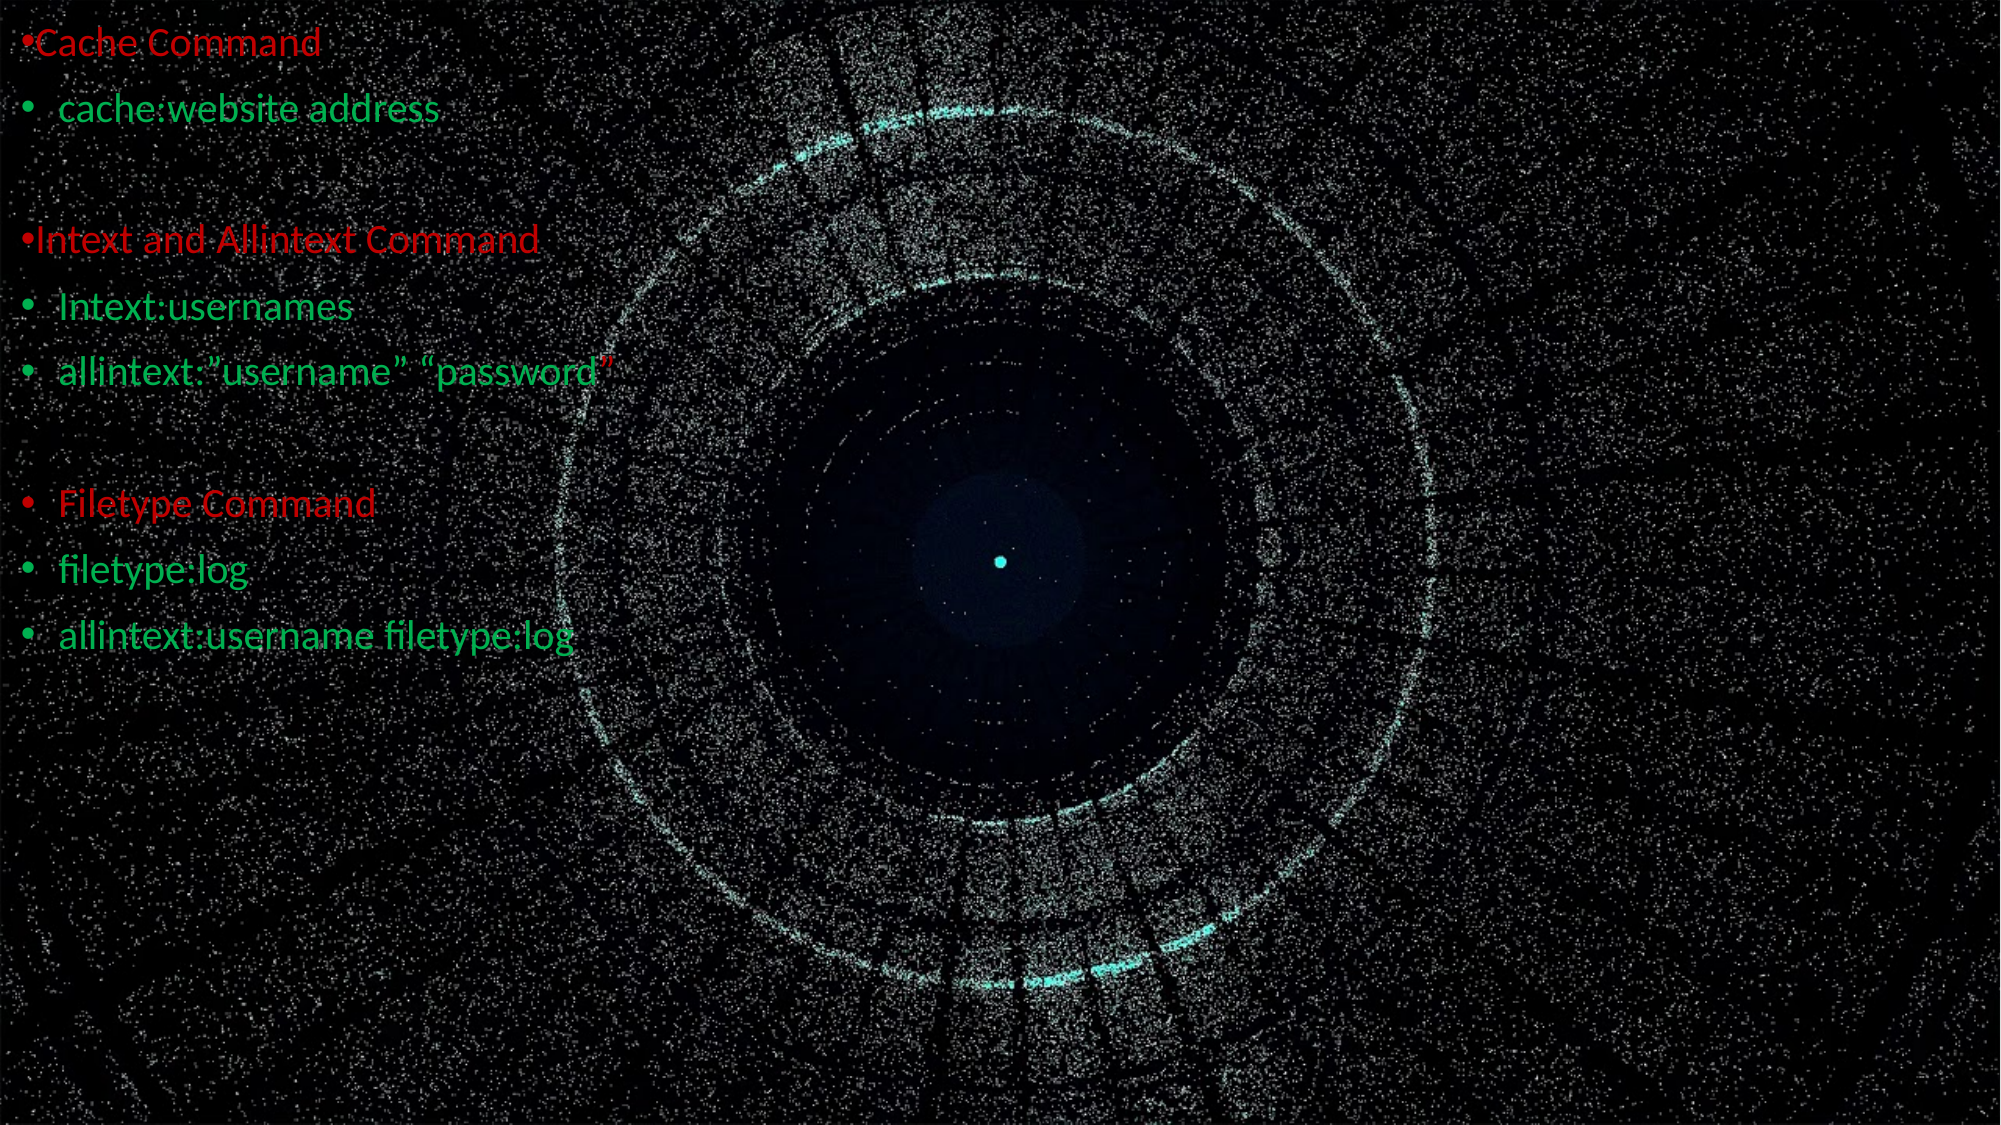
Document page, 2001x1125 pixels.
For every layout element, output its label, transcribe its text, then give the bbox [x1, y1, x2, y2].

picture [0, 0, 2001, 1125]
list Cache Command cache:website address Intext and Allintext Command Intext:usernames allintext:”username” “password” Filetype Command filetype:log allintext:username filetype:log [5, 12, 1991, 1117]
